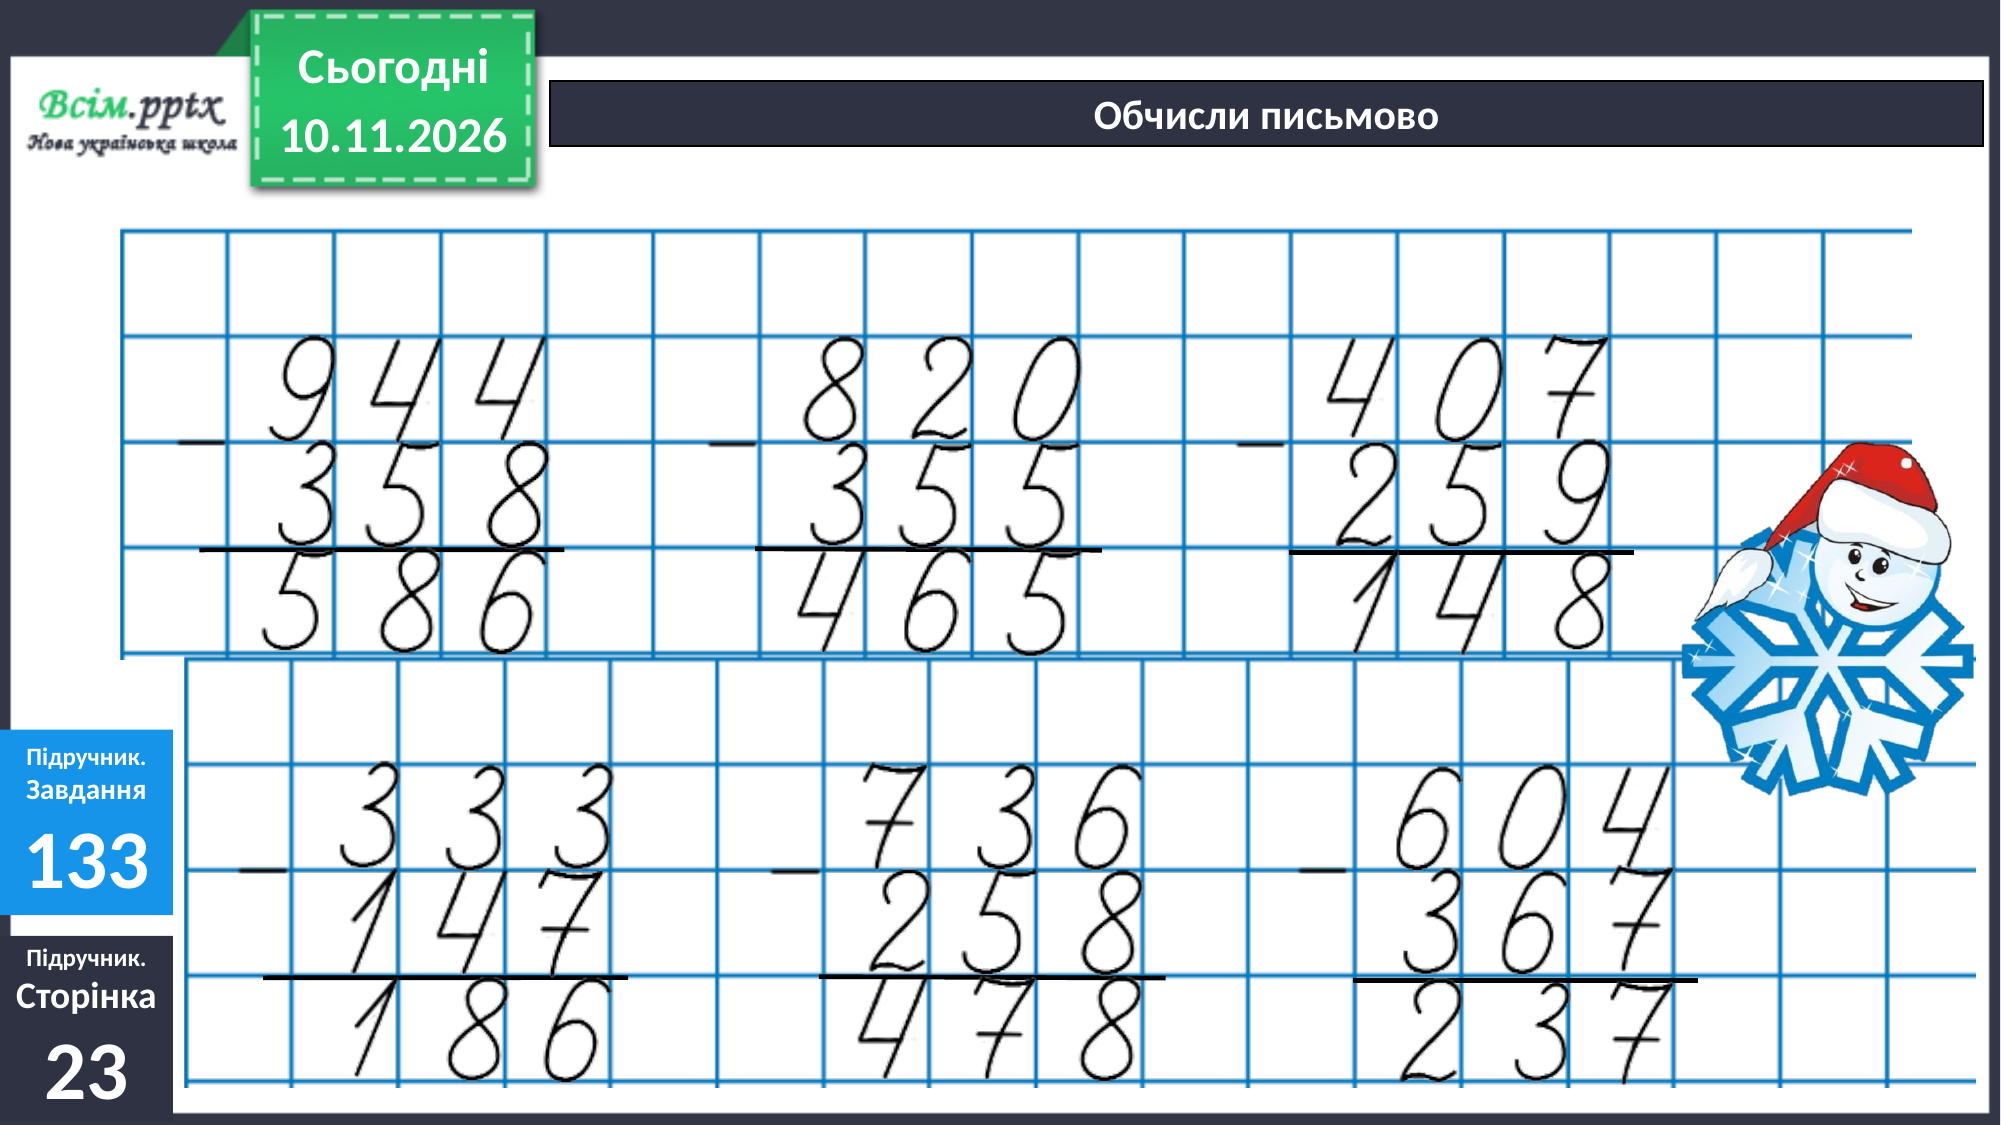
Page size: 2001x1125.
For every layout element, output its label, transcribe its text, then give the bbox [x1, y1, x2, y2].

text_box Підручник. Сторінка 23 [0, 935, 174, 1122]
picture [0, 0, 2001, 1125]
text_box 26.01.2022 [263, 101, 524, 164]
text_box Обчисли письмово [549, 80, 1984, 147]
text_box Сьогодні [284, 26, 535, 101]
text_box Підручник. Завдання 133 [0, 729, 158, 916]
